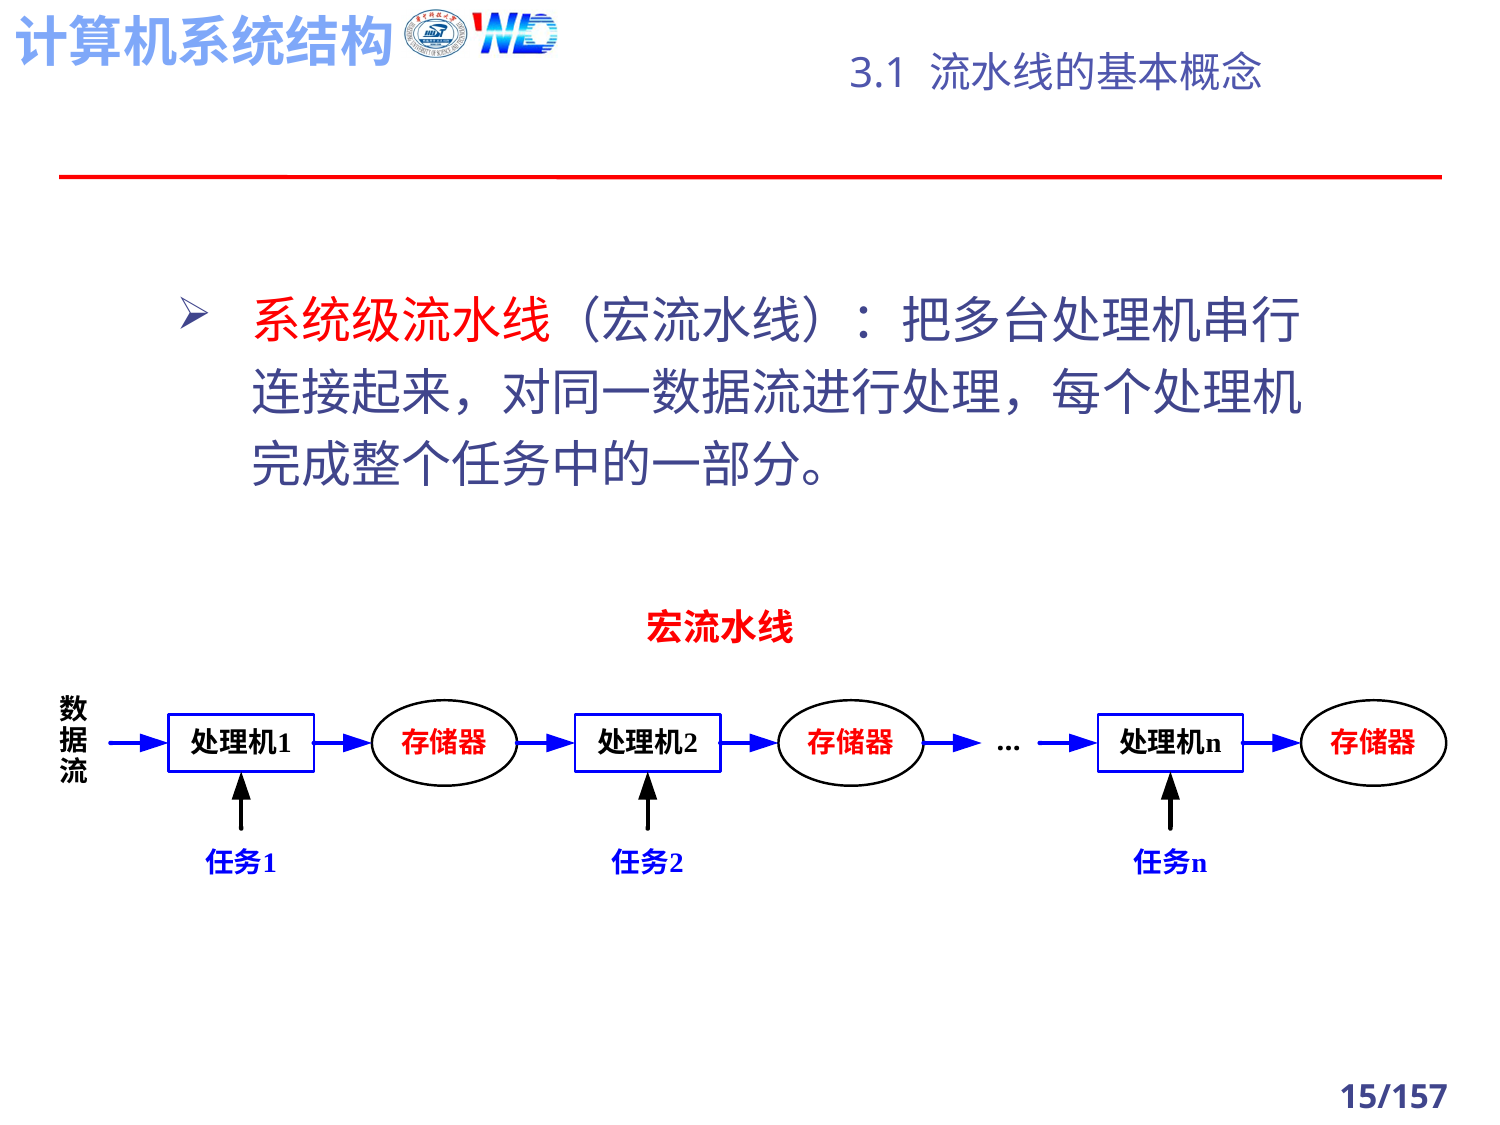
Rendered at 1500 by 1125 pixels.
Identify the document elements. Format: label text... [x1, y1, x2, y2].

list 系统级流水线（宏流水线）：把多台处理机串行连接起来，对同一数据流进行处理，每个处理机完成整个任务中的一部分。 [58, 198, 1347, 575]
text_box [34, 597, 1452, 891]
picture [401, 9, 558, 58]
title 3.1 流水线的基本概念 [637, 40, 1476, 104]
